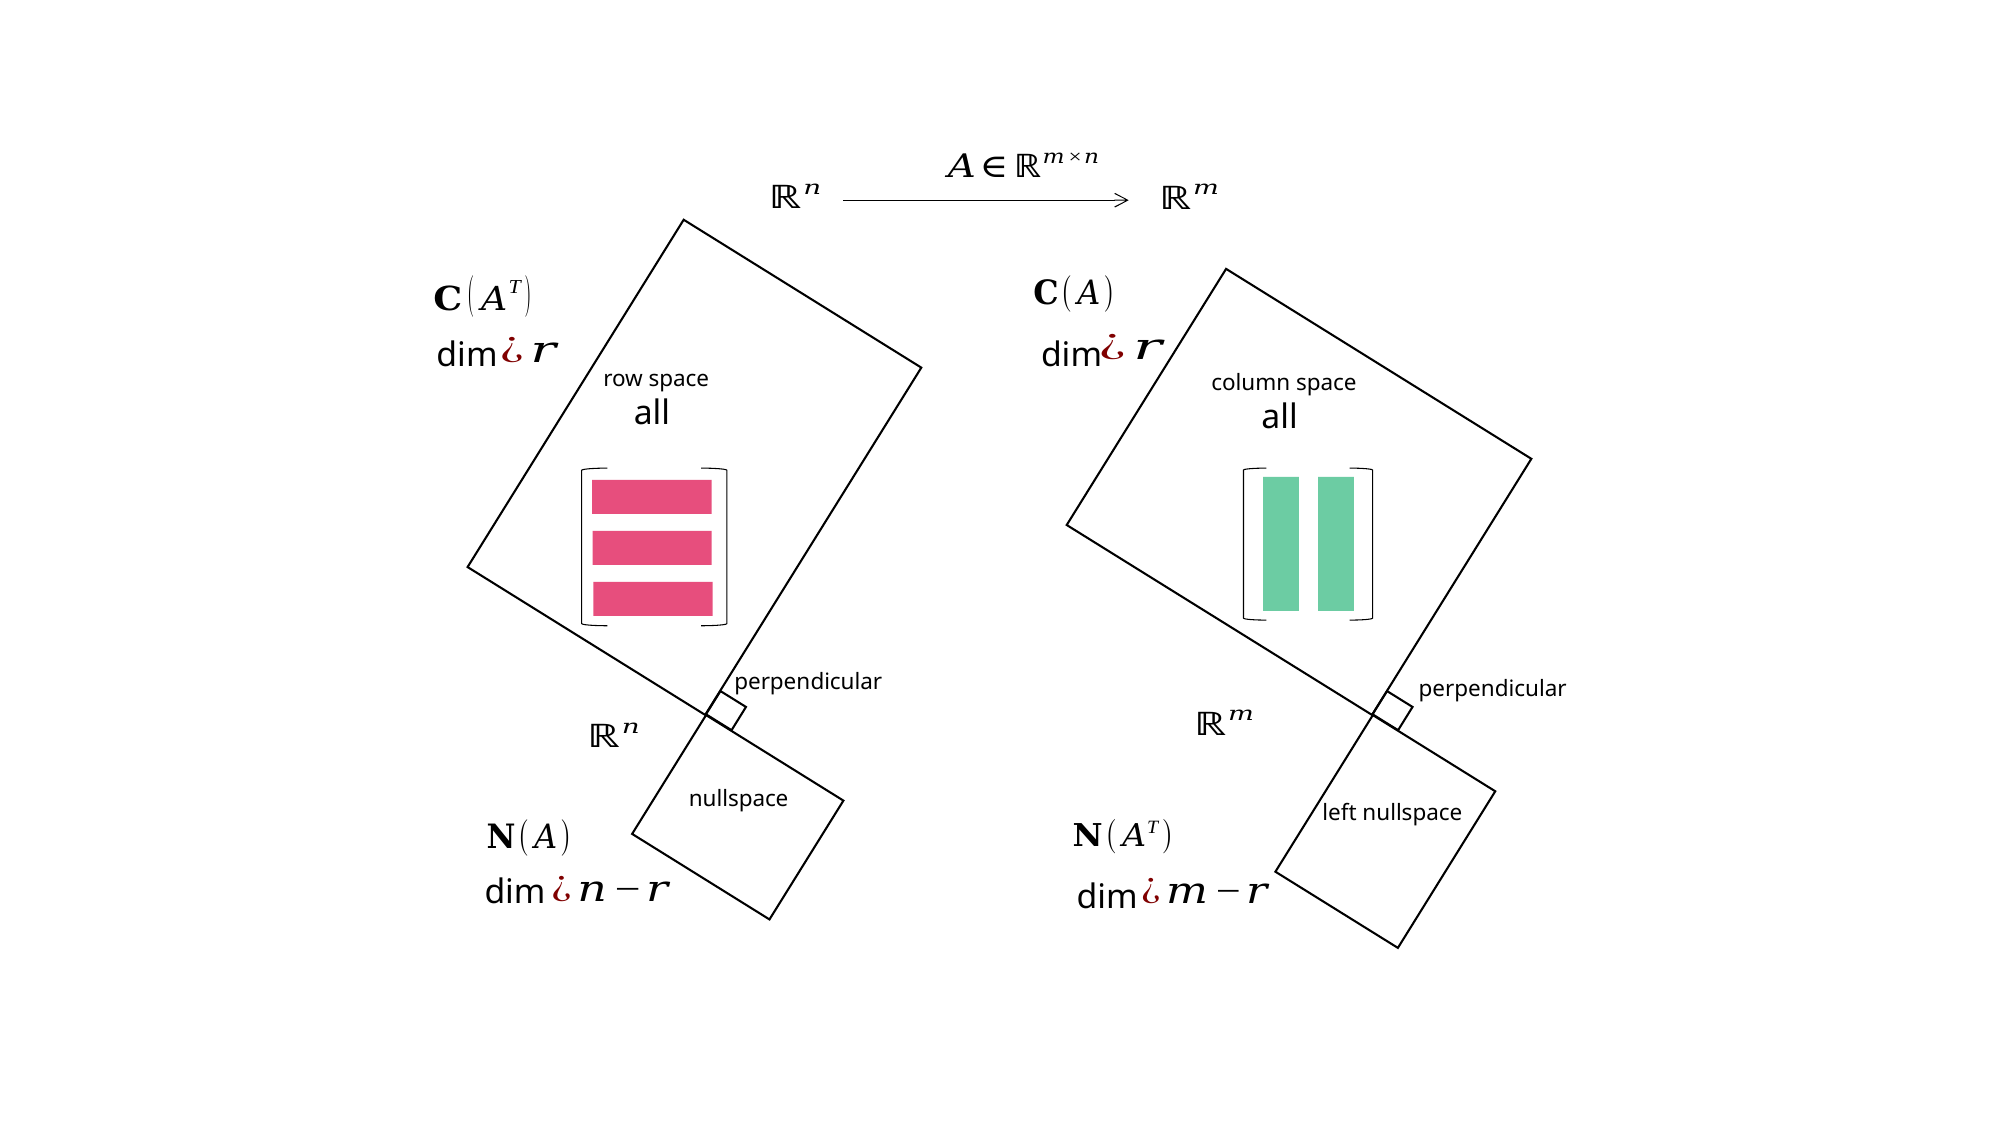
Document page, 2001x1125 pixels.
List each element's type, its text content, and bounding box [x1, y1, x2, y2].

text_box perpendicular [734, 666, 883, 694]
text_box perpendicular [1418, 674, 1567, 702]
text_box dim [1061, 866, 1153, 923]
text_box [1371, 689, 1414, 732]
text_box dim [1025, 325, 1117, 381]
text_box dim [469, 862, 561, 918]
text_box [466, 218, 923, 716]
text_box [630, 715, 845, 921]
text_box [1065, 267, 1533, 716]
text_box [1273, 716, 1497, 950]
text_box dim [421, 325, 513, 381]
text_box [581, 468, 728, 626]
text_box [1243, 468, 1373, 621]
text_box [704, 689, 748, 732]
